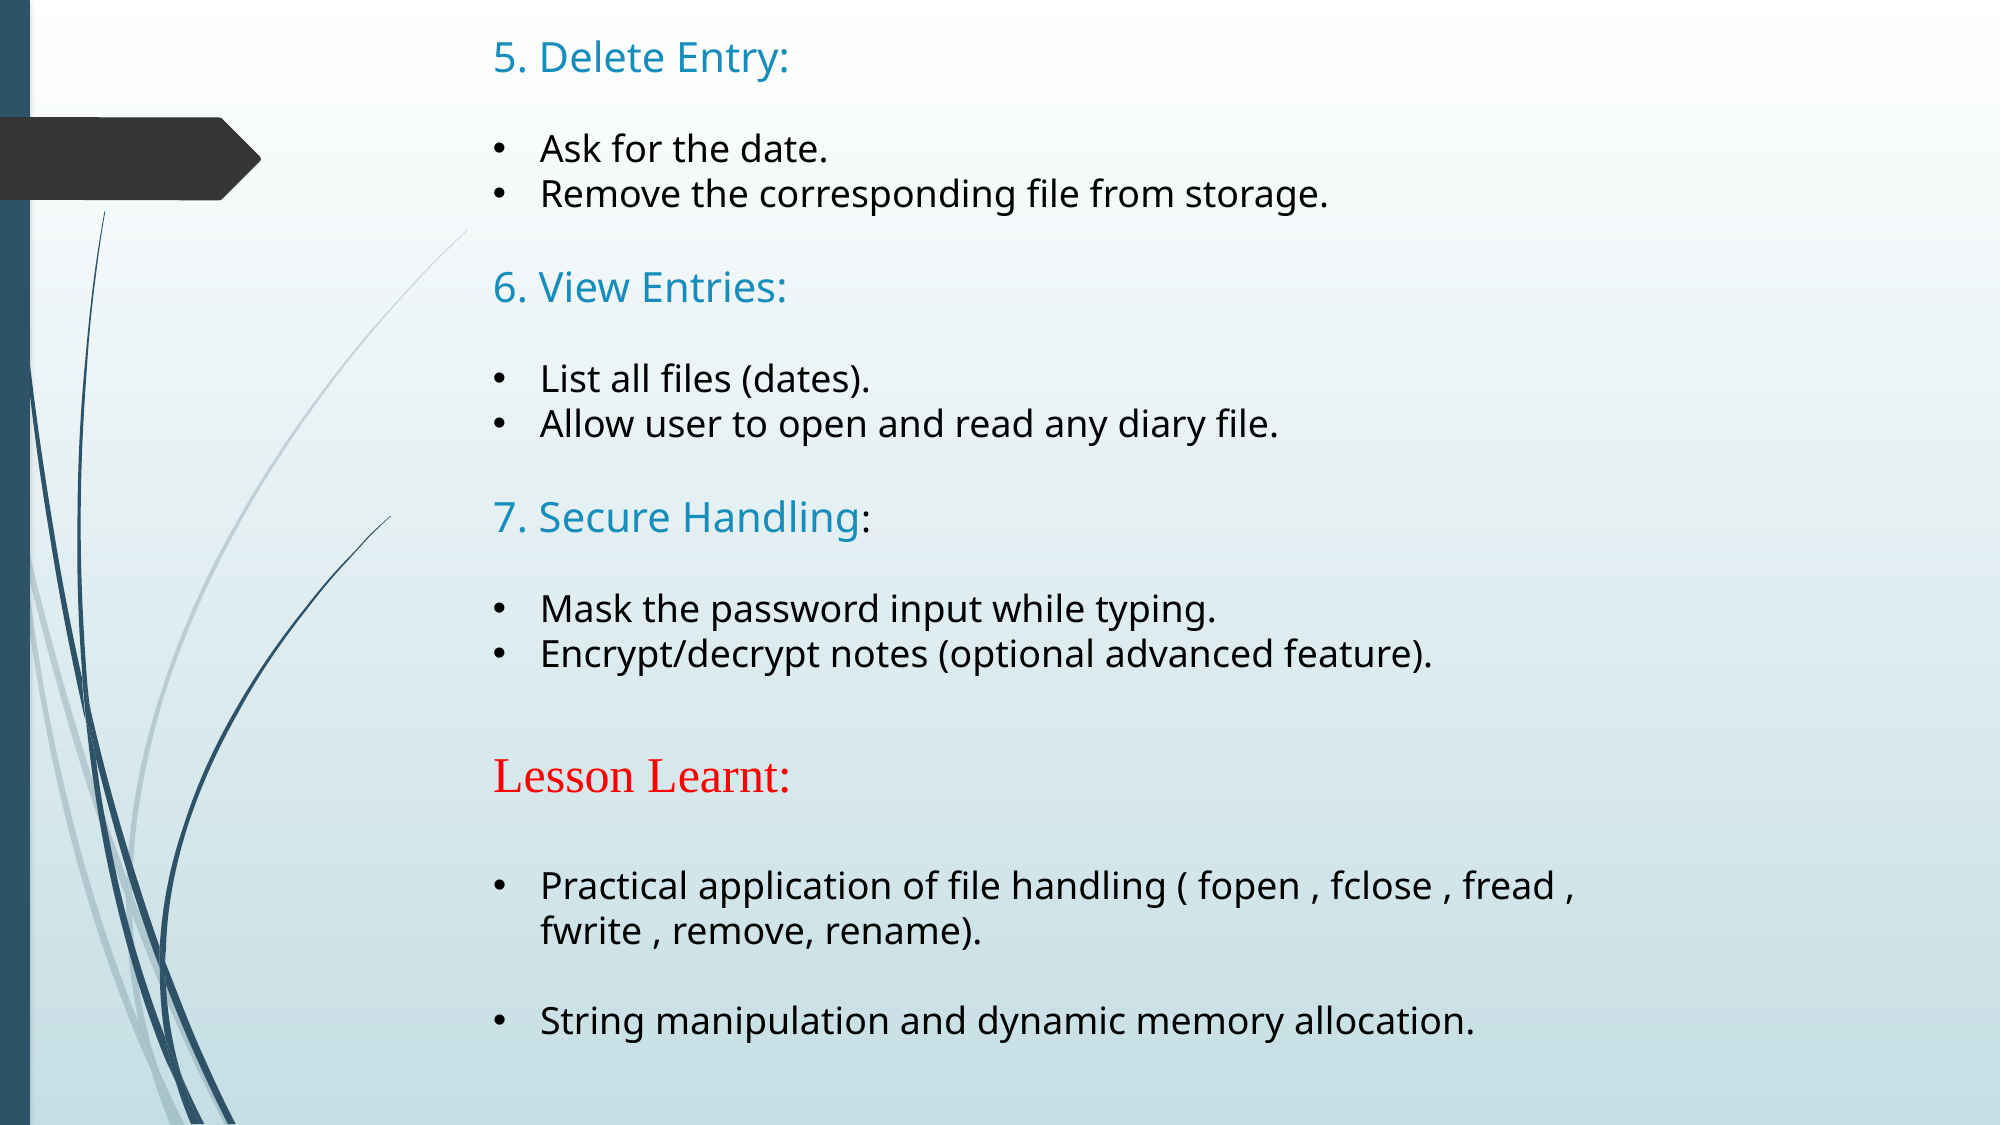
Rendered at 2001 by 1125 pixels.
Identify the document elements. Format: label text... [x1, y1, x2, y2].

text_box 5. Delete Entry: Ask for the date. Remove the corresponding file from storage. 6. View Entries: List all files (dates). Allow user to open and read any diary file. 7. Secure Handling: Mask the password input while typing. Encrypt/decrypt notes (optional advanced feature). [478, 22, 1577, 683]
text_box Lesson Learnt: Practical application of file handling ( fopen , fclose , fread , fwrite , remove, rename). String manipulation and dynamic memory allocation. [478, 734, 1693, 1050]
